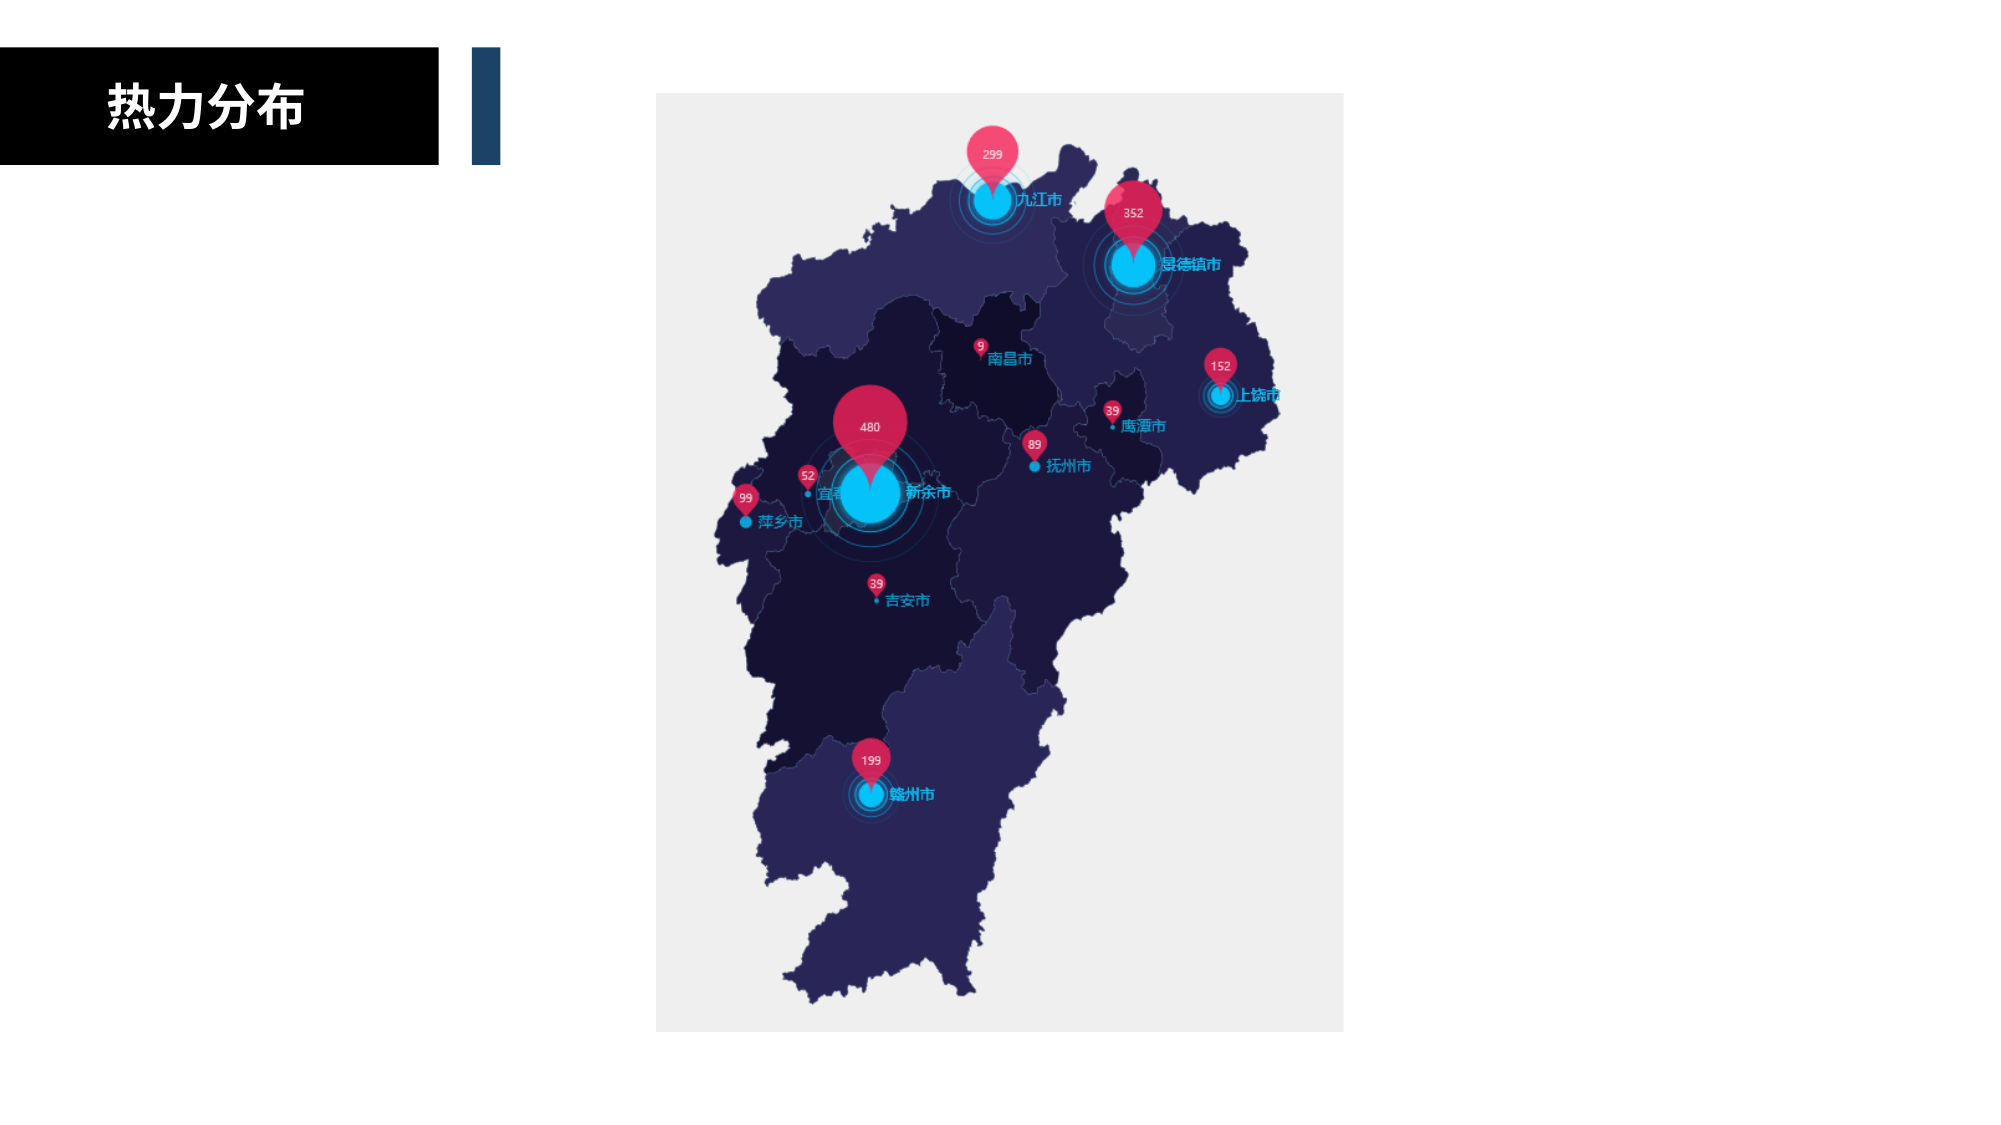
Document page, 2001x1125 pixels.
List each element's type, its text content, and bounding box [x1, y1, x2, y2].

text_box 热力分布 [0, 68, 414, 143]
text_box [471, 46, 501, 166]
text_box [0, 46, 440, 166]
picture [656, 93, 1344, 1032]
